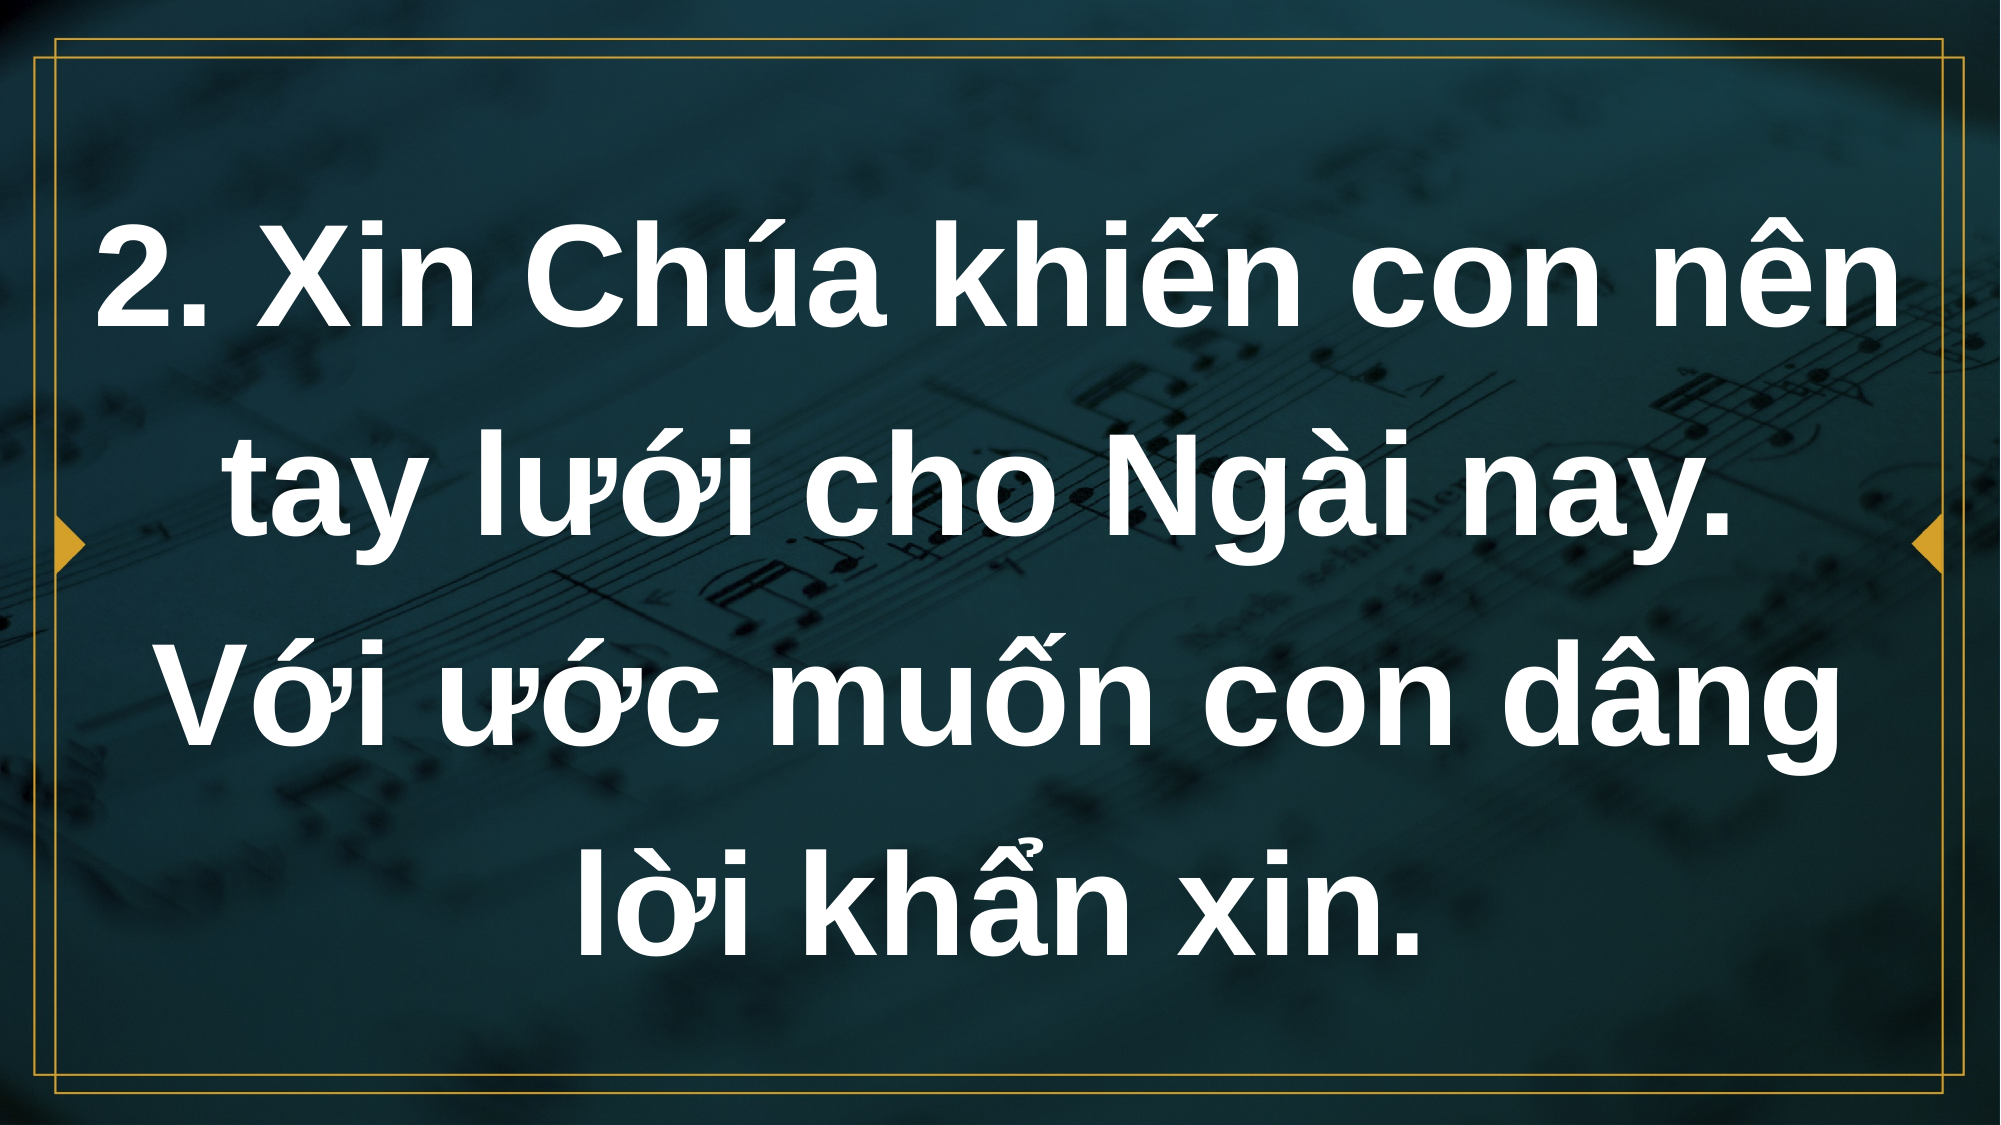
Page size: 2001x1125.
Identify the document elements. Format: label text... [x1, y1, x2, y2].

title 2. Xin Chúa khiến con nên tay lưới cho Ngài nay. Với ước muốn con dâng lời khẩn xin. [55, 53, 1945, 1077]
picture [0, 0, 2000, 1125]
